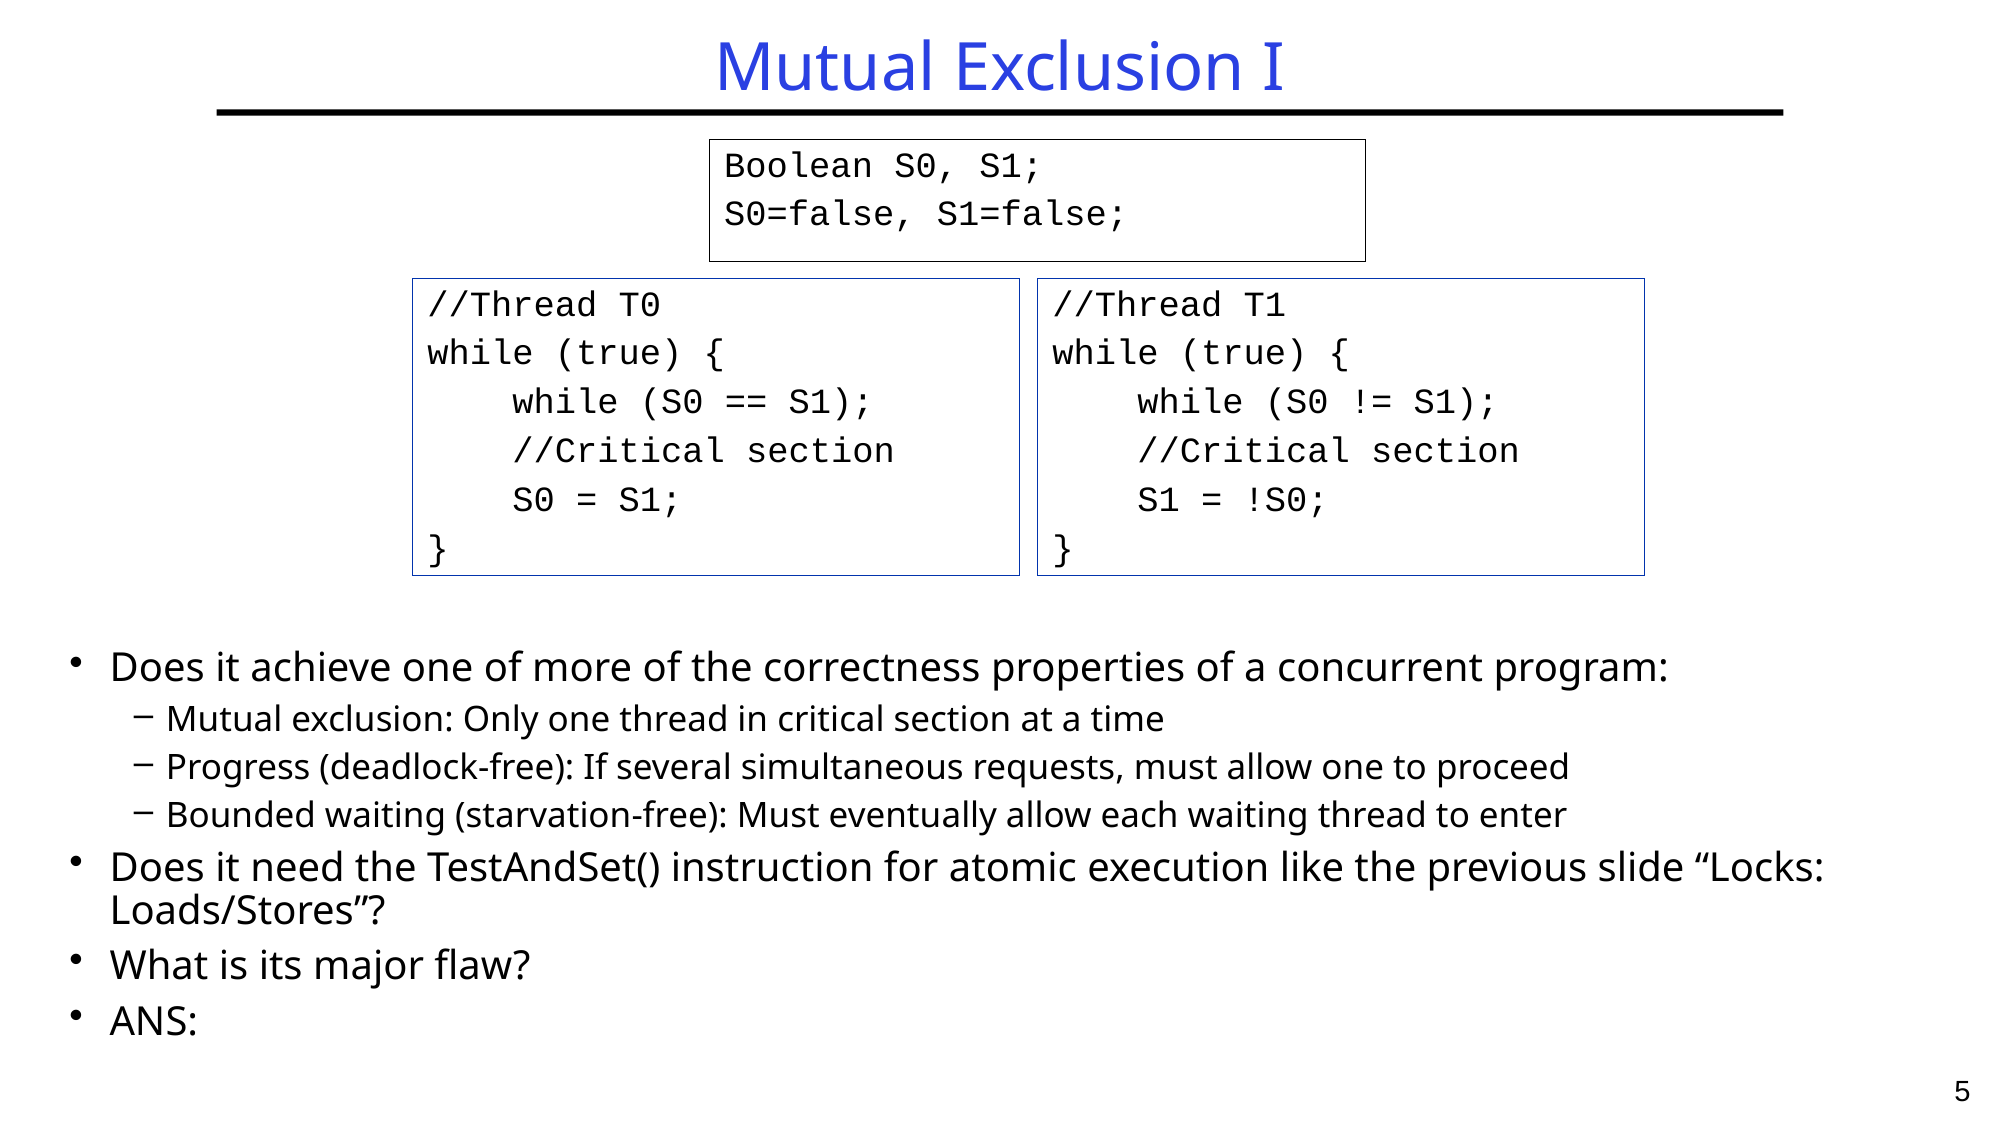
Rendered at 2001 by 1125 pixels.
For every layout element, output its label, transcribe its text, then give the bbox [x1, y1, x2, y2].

text_box //Thread T0 while (true) { while (S0 == S1); //Critical section S0 = S1; } [412, 278, 1020, 576]
list Does it achieve one of more of the correctness properties of a concurrent program: Mutual exclusion: Only one thread in critical section at a time Progress (deadlock-free): If several simultaneous requests, must allow one to proceed Bounded waiting (starvation-free): Must eventually allow each waiting thread to enter Does it need the TestAndSet() instruction for atomic execution like the previous slide “Locks: Loads/Stores”? What is its major flaw? ANS: [54, 640, 1996, 1054]
text_box //Thread T1 while (true) { while (S0 != S1); //Critical section S1 = !S0; } [1037, 278, 1645, 576]
title Mutual Exclusion I [216, 24, 1784, 113]
text_box Boolean S0, S1; S0=false, S1=false; [709, 139, 1366, 262]
